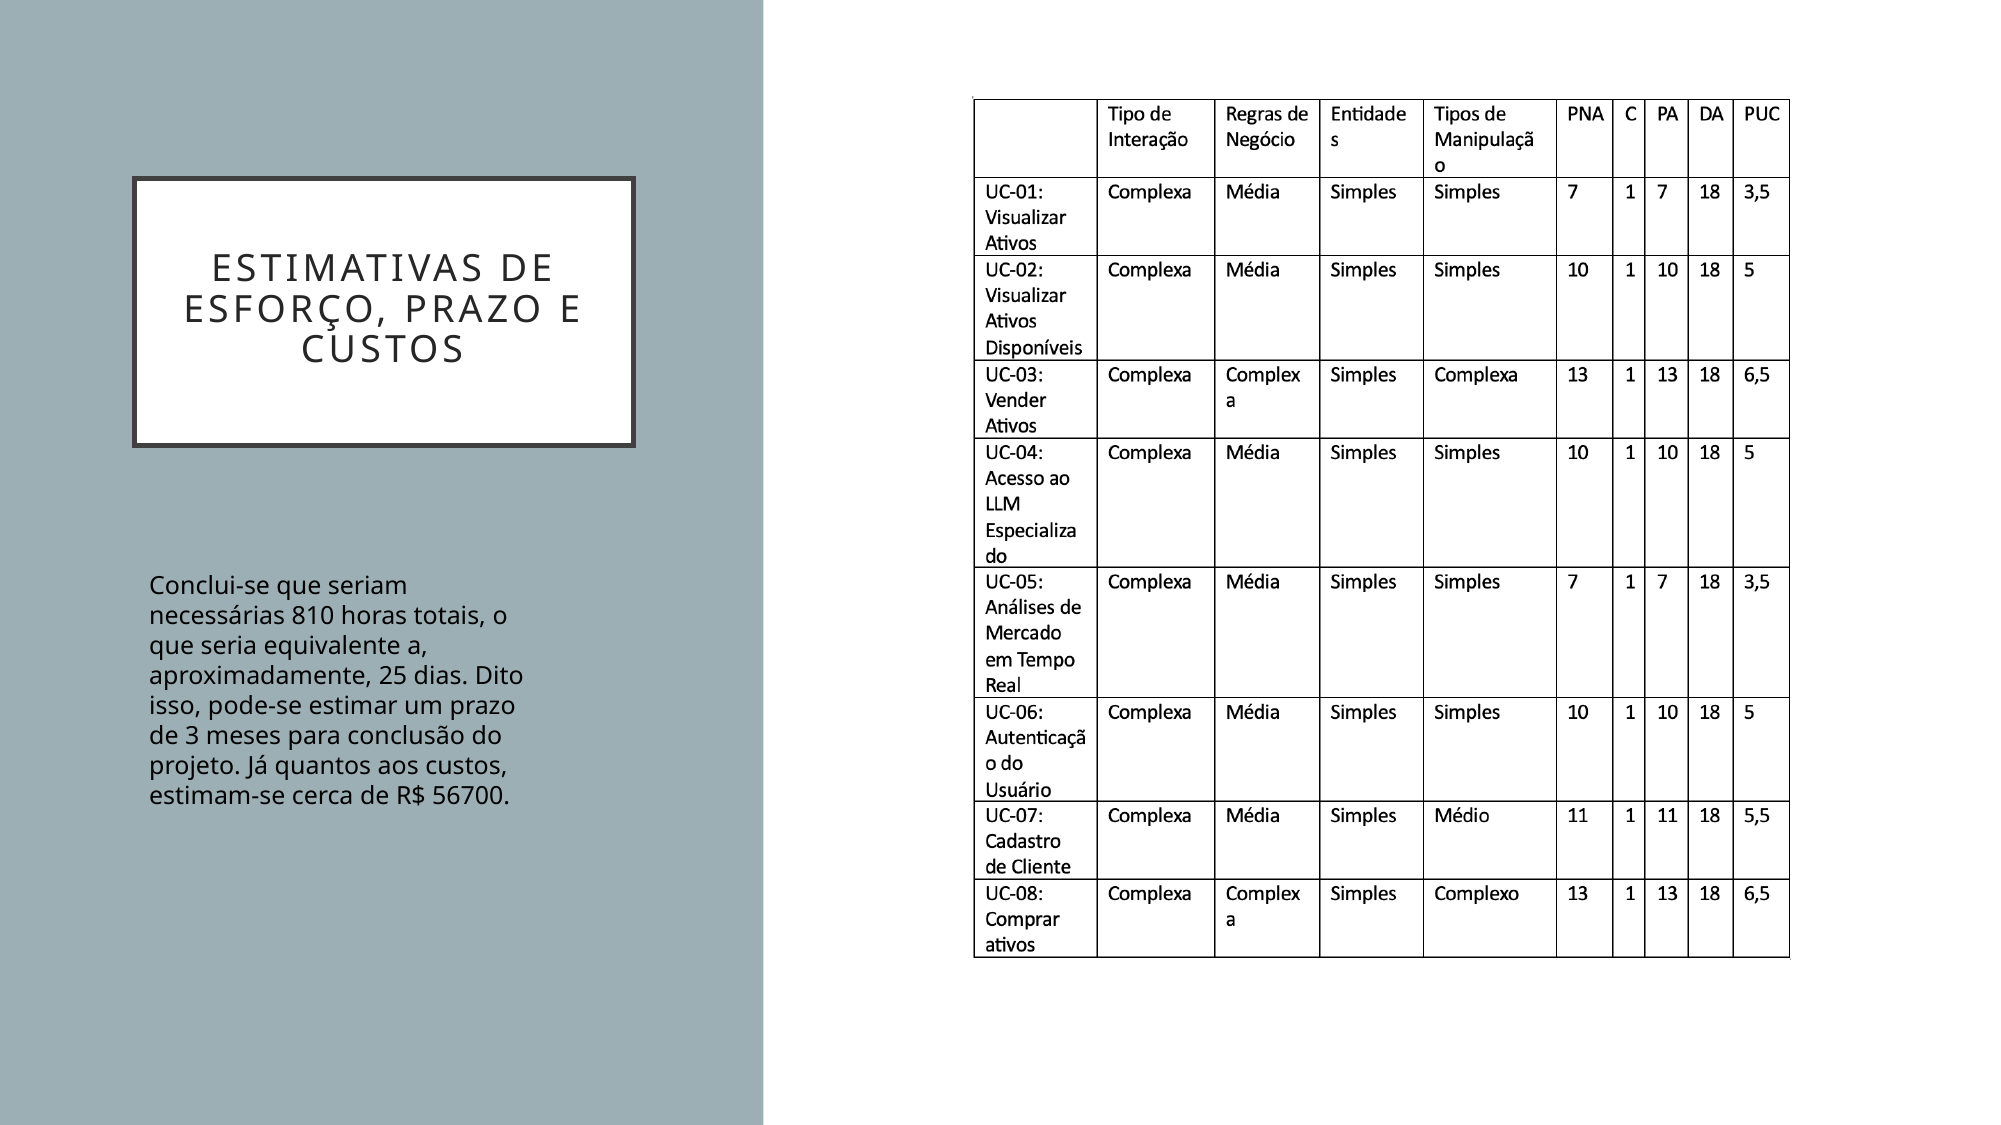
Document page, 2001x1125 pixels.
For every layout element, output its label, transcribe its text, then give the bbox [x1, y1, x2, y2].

title Estimativas de Esforço, Prazo e Custos [132, 176, 636, 448]
picture [972, 96, 1791, 960]
text_box [764, 0, 2000, 1125]
text_box [0, 0, 764, 1125]
text_box Conclui-se que seriam necessárias 810 horas totais, o que seria equivalente a, aproximadamente, 25 dias. Dito isso, pode-se estimar um prazo de 3 meses para conclusão do projeto. Já quantos aos custos, estimam-se cerca de R$ 56700. [134, 562, 563, 847]
